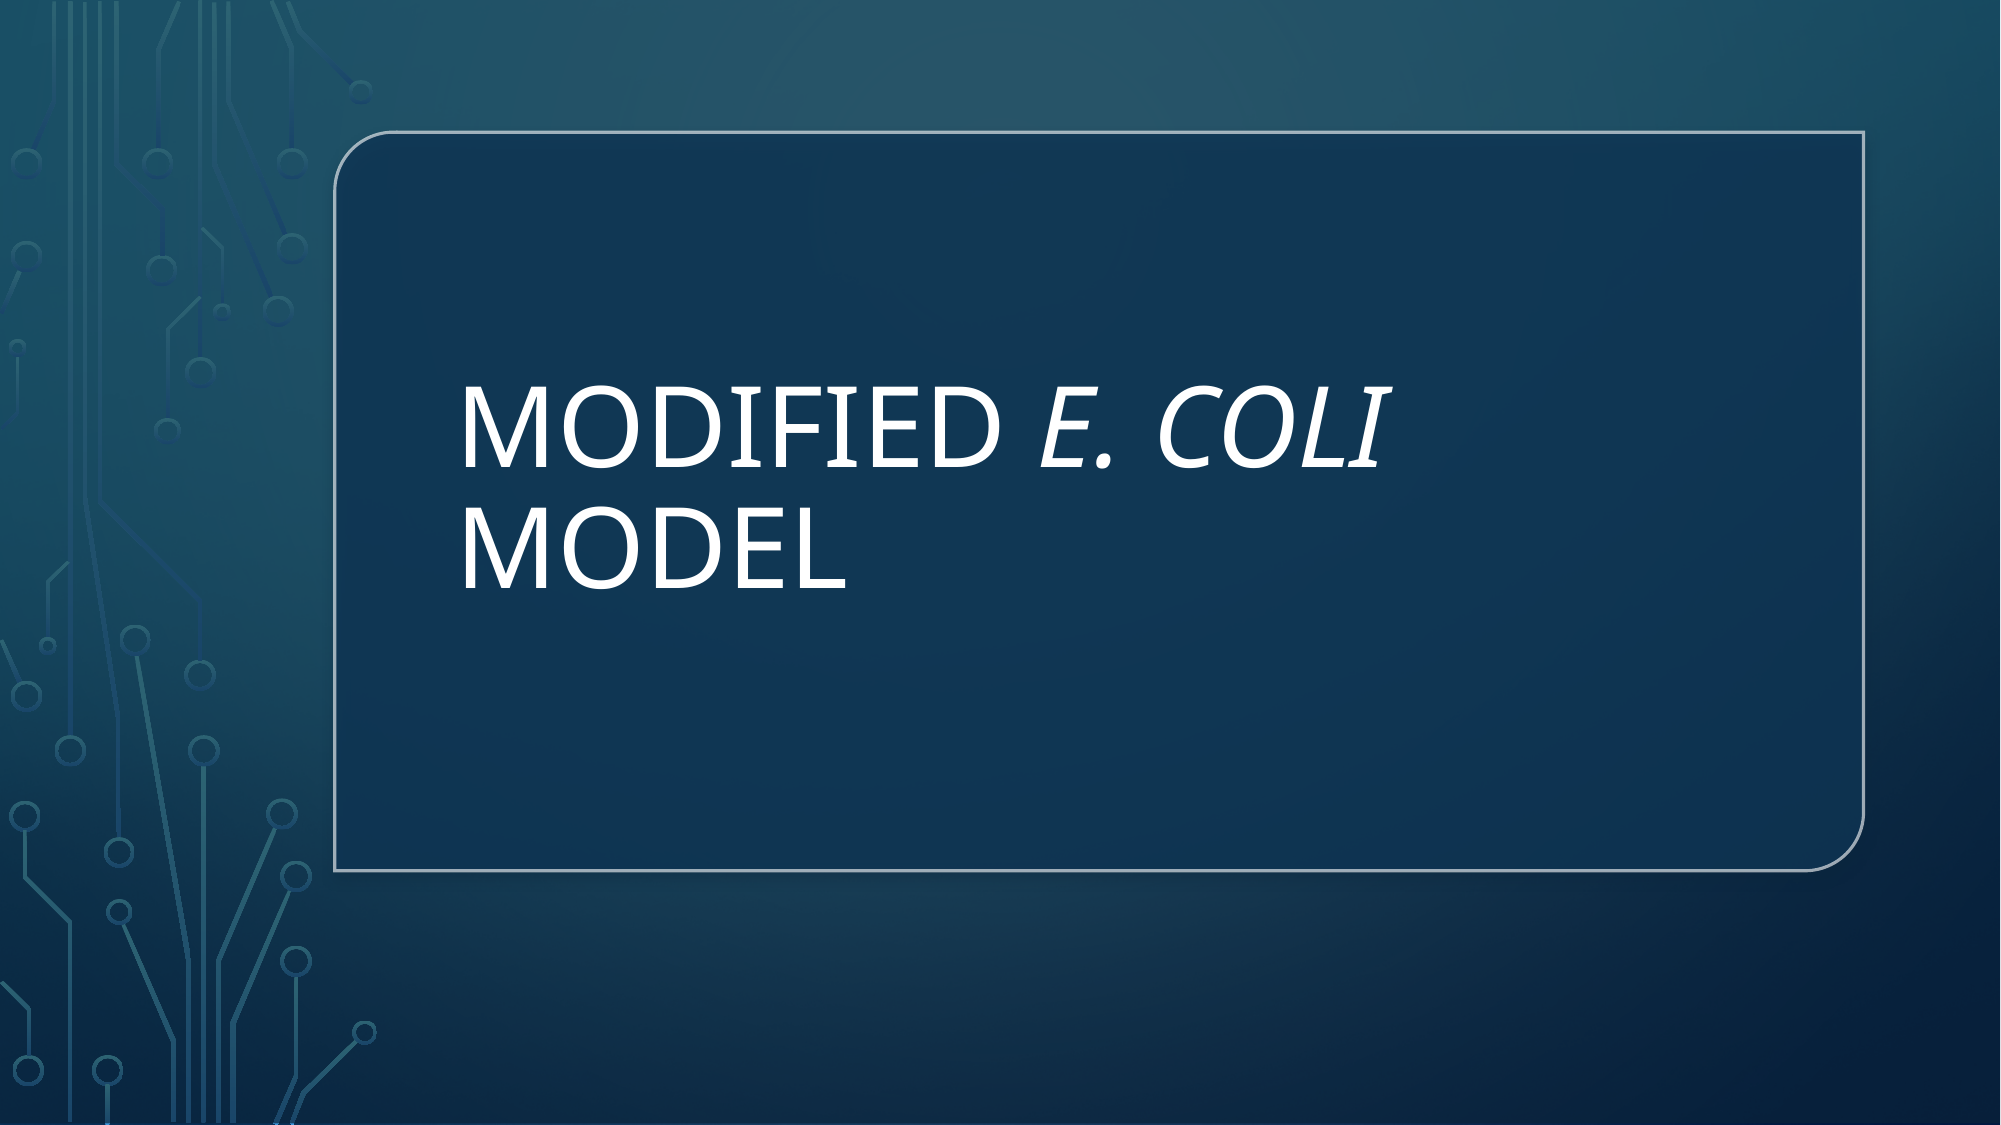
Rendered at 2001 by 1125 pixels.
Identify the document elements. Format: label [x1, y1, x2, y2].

text_box [0, 0, 379, 1125]
picture [379, 0, 2000, 1125]
